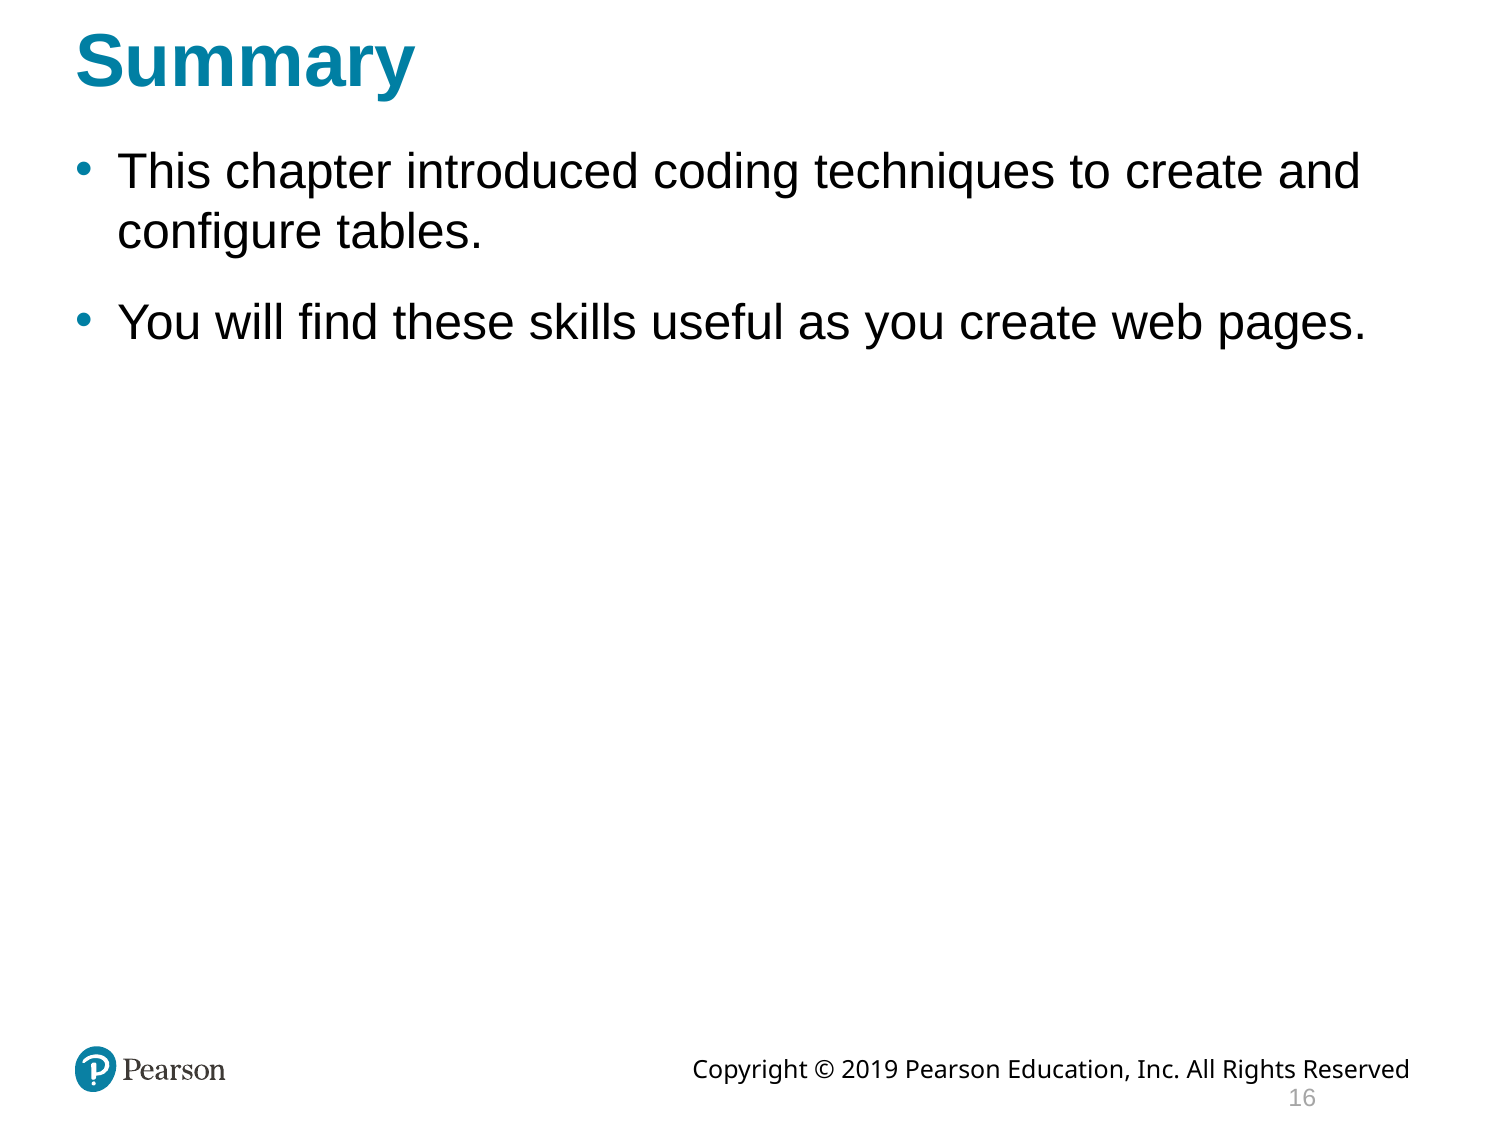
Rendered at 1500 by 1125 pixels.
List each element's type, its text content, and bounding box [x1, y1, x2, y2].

title Summary [75, 0, 1413, 102]
list This chapter introduced coding techniques to create and configure tables. You will find these skills useful as you create web pages. [75, 138, 1414, 776]
